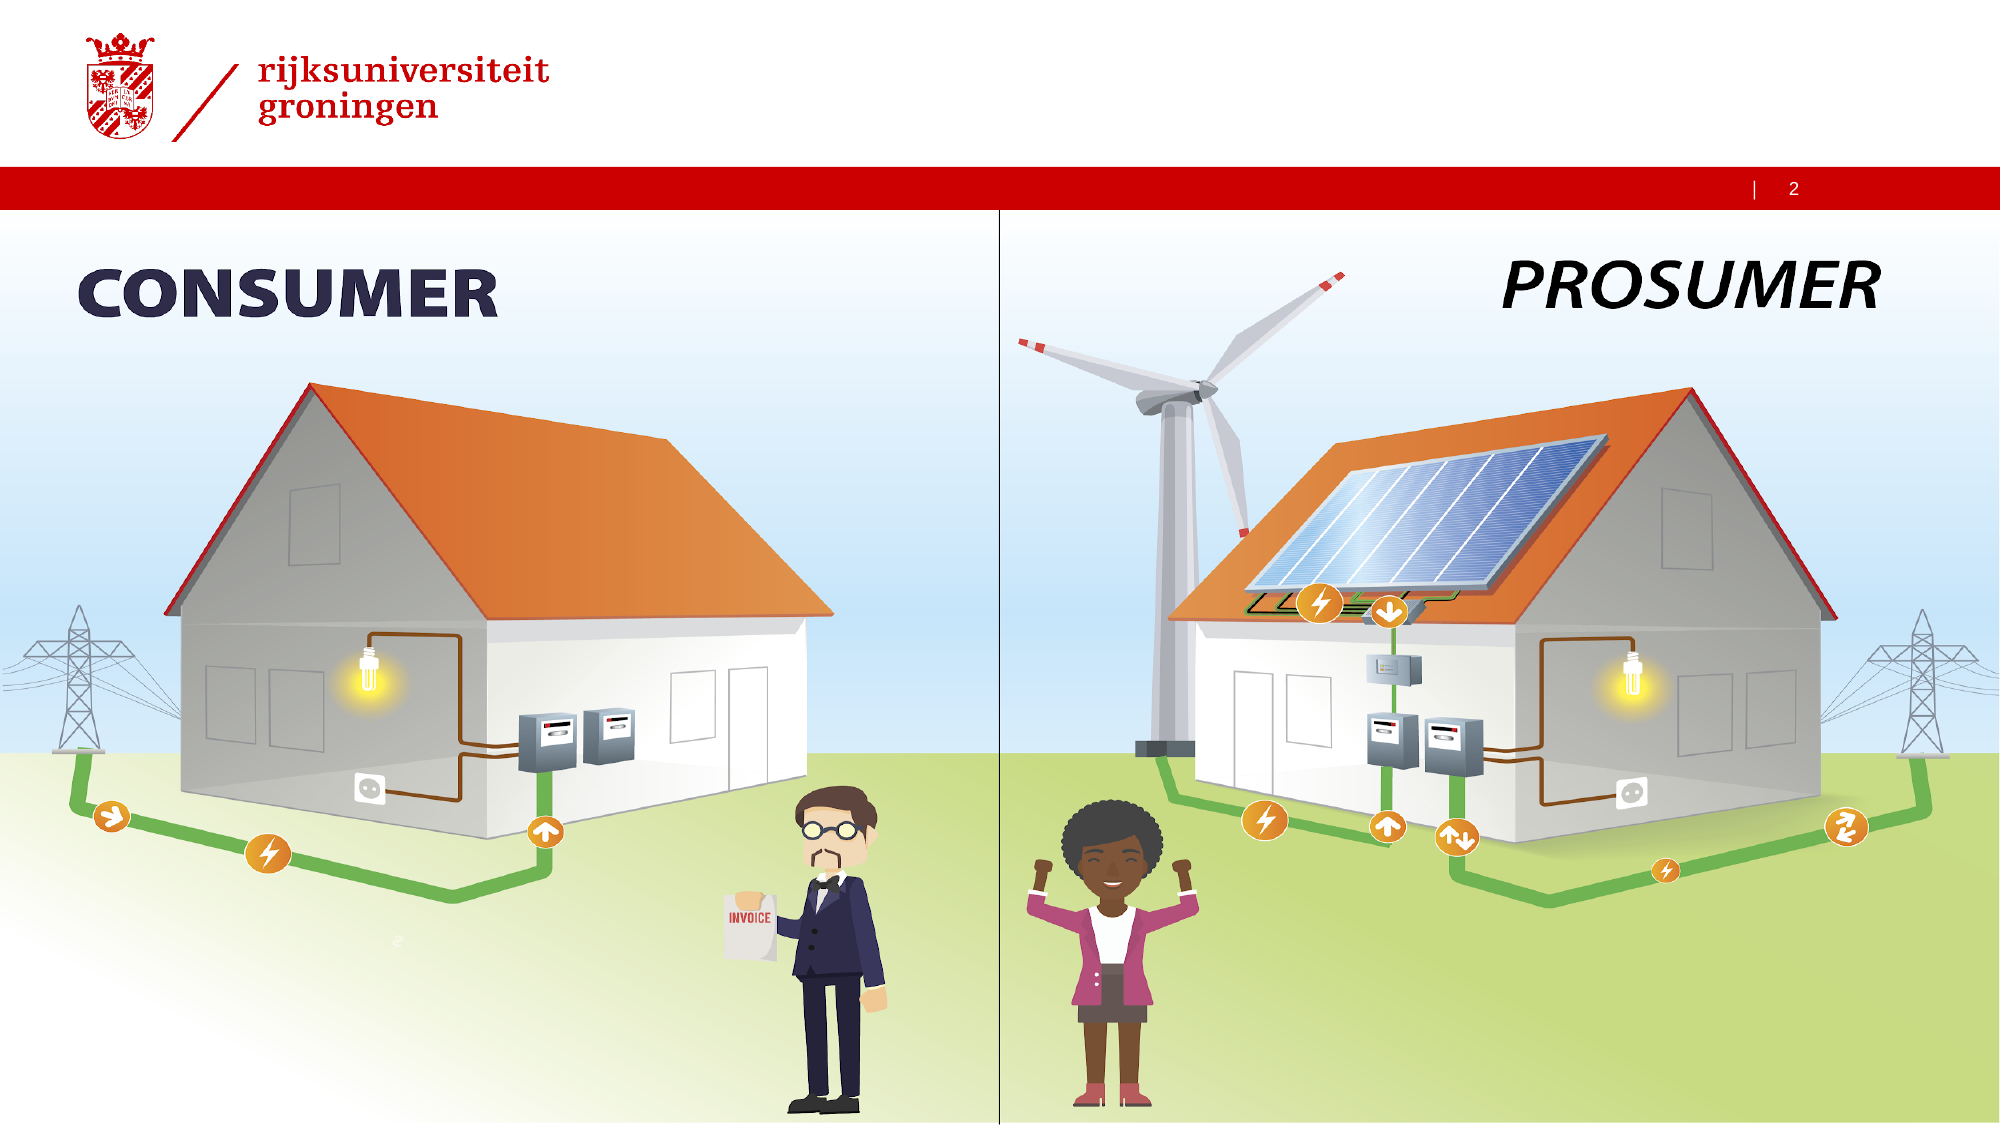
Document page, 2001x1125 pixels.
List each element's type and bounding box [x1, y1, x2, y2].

picture [0, 210, 2000, 1125]
picture [86, 33, 549, 142]
